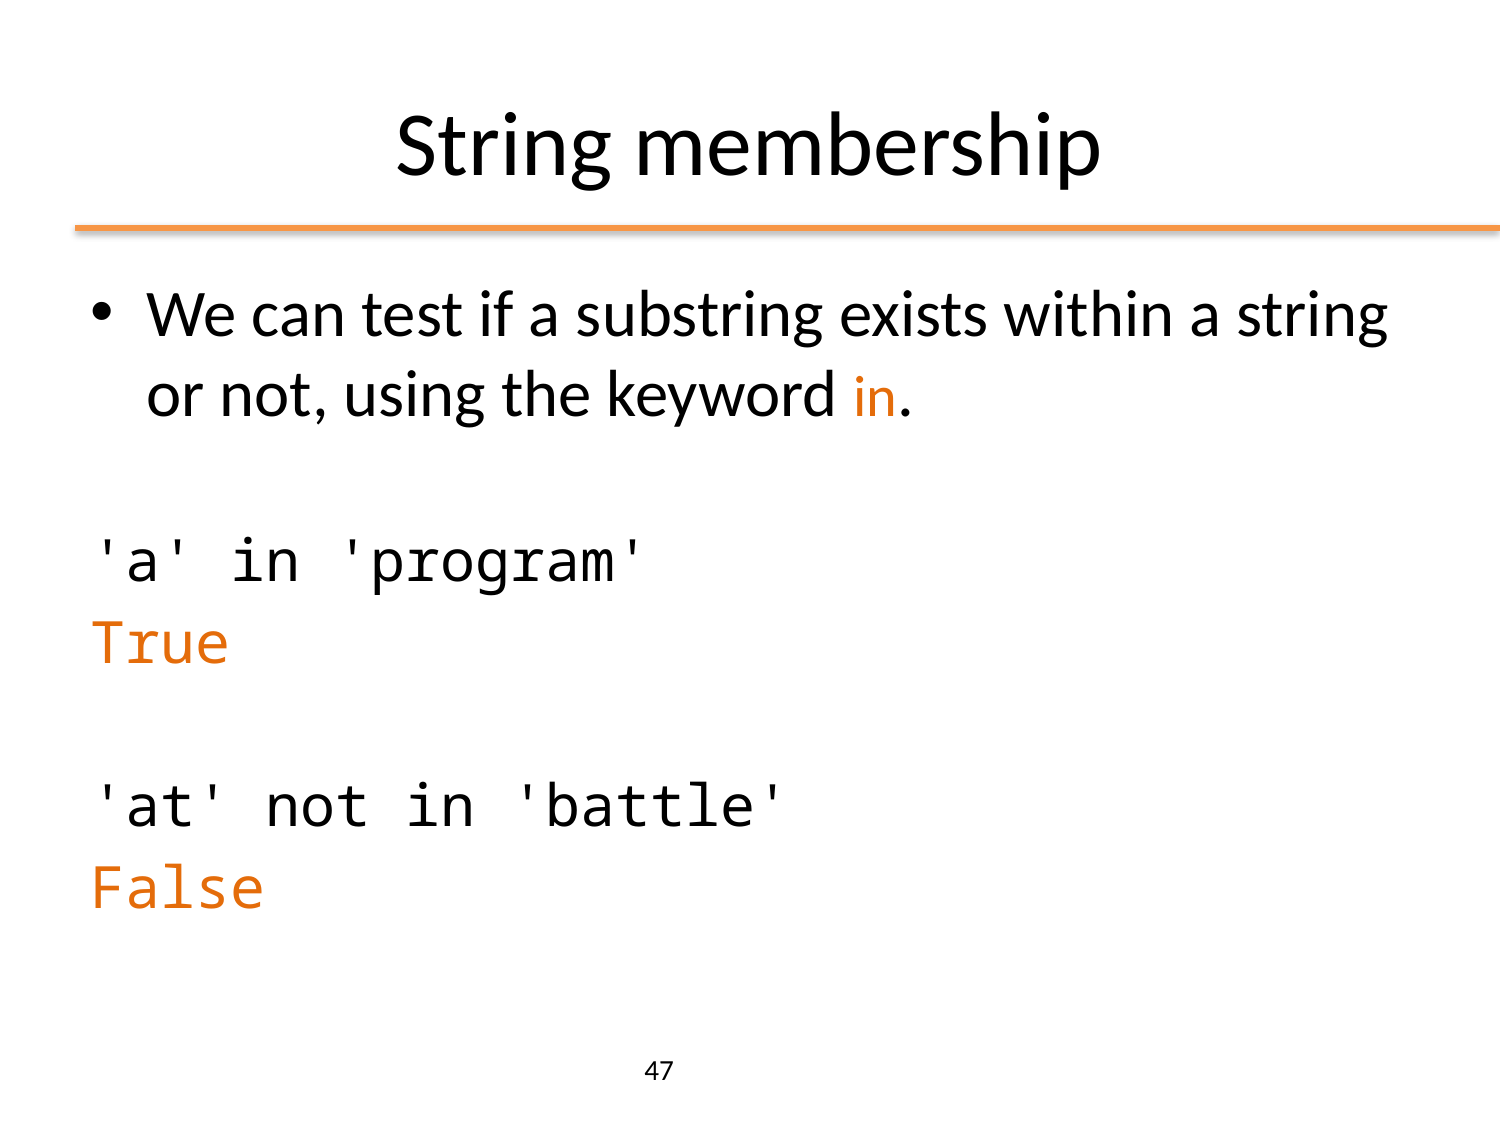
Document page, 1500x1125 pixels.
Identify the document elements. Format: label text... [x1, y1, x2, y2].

title String membership [75, 45, 1425, 233]
list We can test if a substring exists within a string or not, using the keyword in. 'a' in 'program' True 'at' not in 'battle' False [75, 262, 1425, 1005]
slide_number 47 [629, 1043, 1425, 1104]
